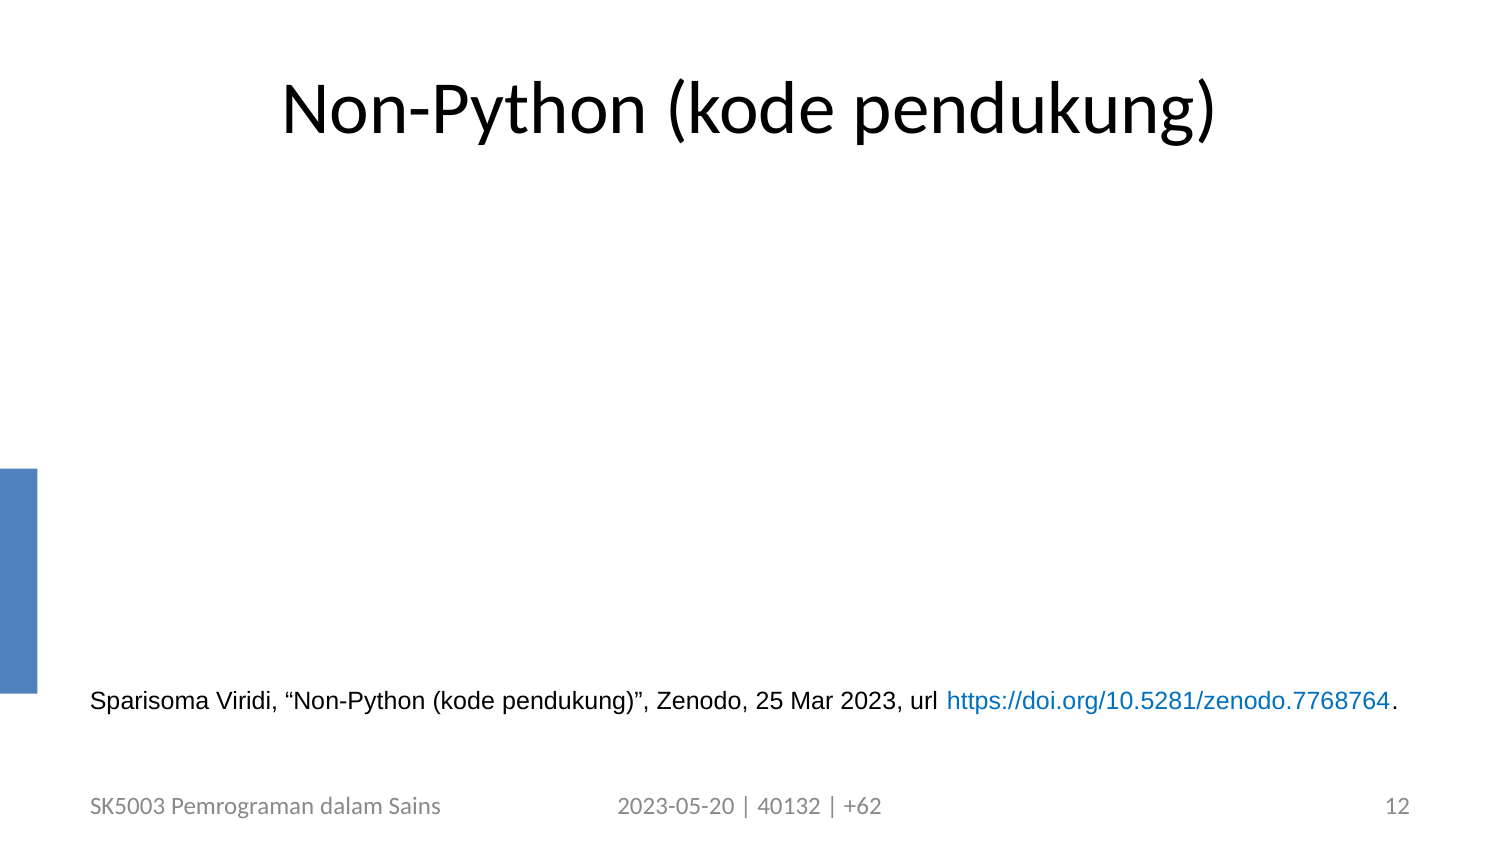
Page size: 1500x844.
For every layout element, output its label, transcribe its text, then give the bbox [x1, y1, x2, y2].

slide_number SK5003 Pemrograman dalam Sains [75, 782, 463, 827]
title Non-Python (kode pendukung) [74, 33, 1426, 175]
footer 2023-05-20 | 40132 | +62 [512, 782, 988, 827]
slide_number 12 [1074, 782, 1425, 827]
text_box Sparisoma Viridi, “Non-Python (kode pendukung)”, Zenodo, 25 Mar 2023, url https://doi.org/10.5281/zenodo.7768764. [74, 677, 1425, 723]
